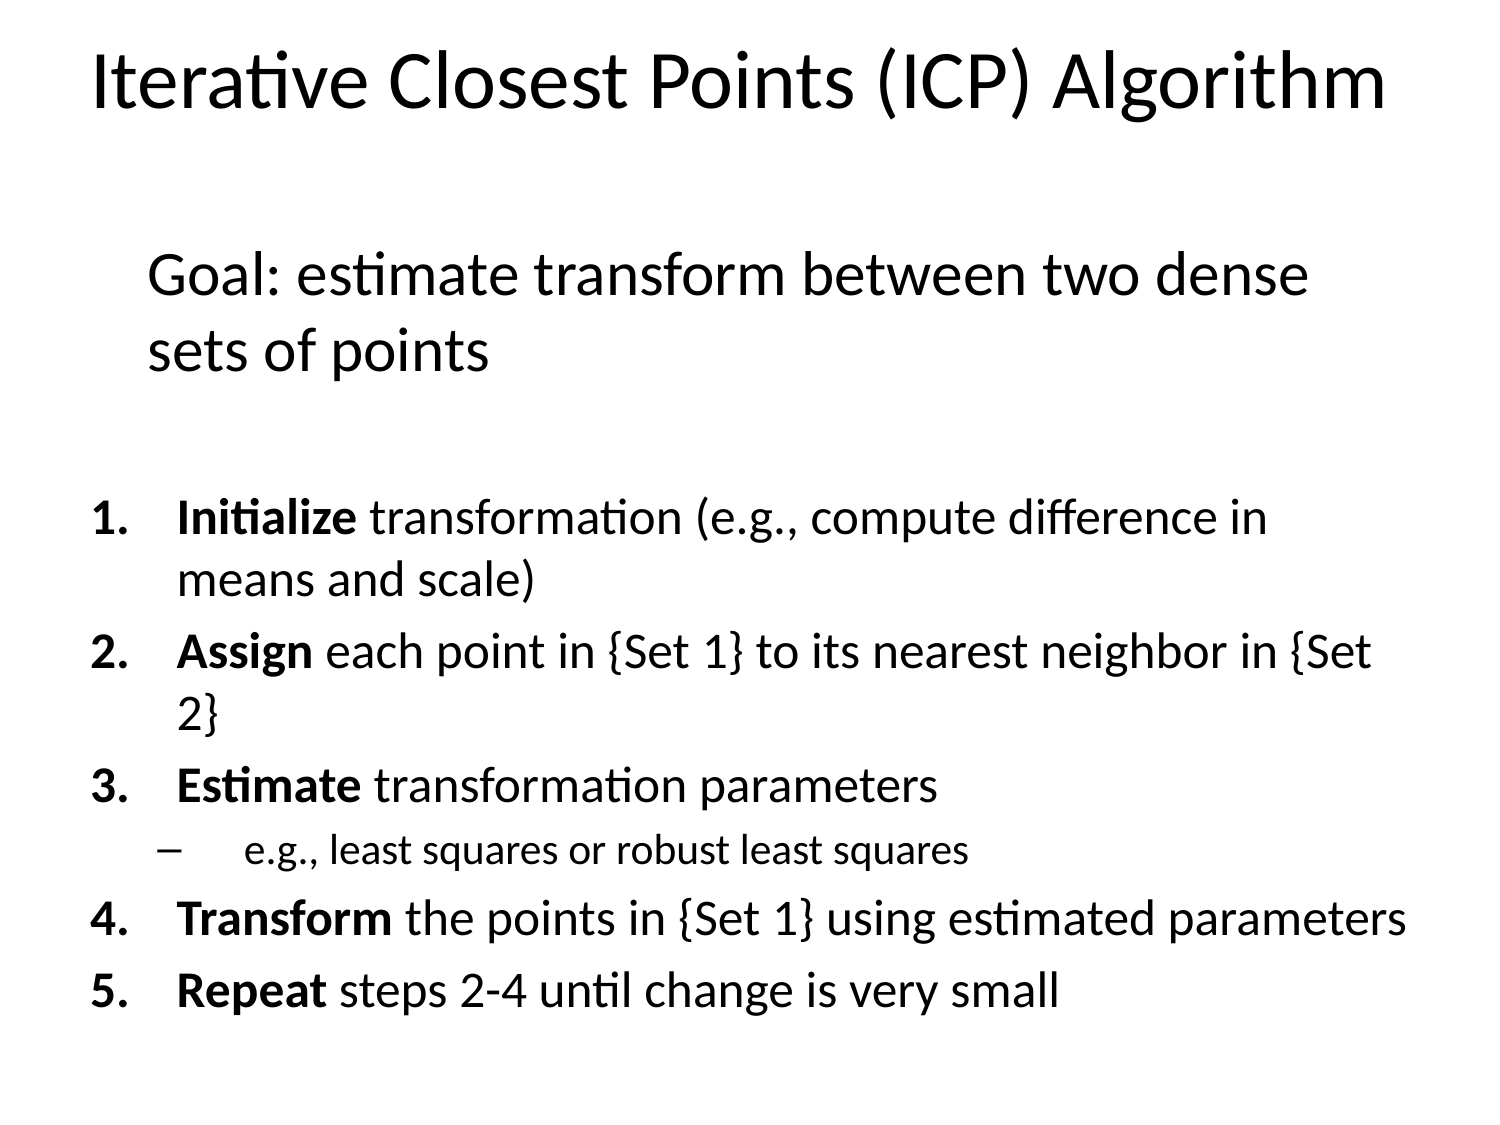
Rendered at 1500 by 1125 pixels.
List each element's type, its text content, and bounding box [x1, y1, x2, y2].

title Iterative Closest Points (ICP) Algorithm [74, 0, 1426, 151]
list Goal: estimate transform between two dense sets of points Initialize transformation (e.g., compute difference in means and scale) Assign each point in {Set 1} to its nearest neighbor in {Set 2} Estimate transformation parameters e.g., least squares or robust least squares Transform the points in {Set 1} using estimated parameters Repeat steps 2-4 until change is very small [74, 224, 1426, 1038]
